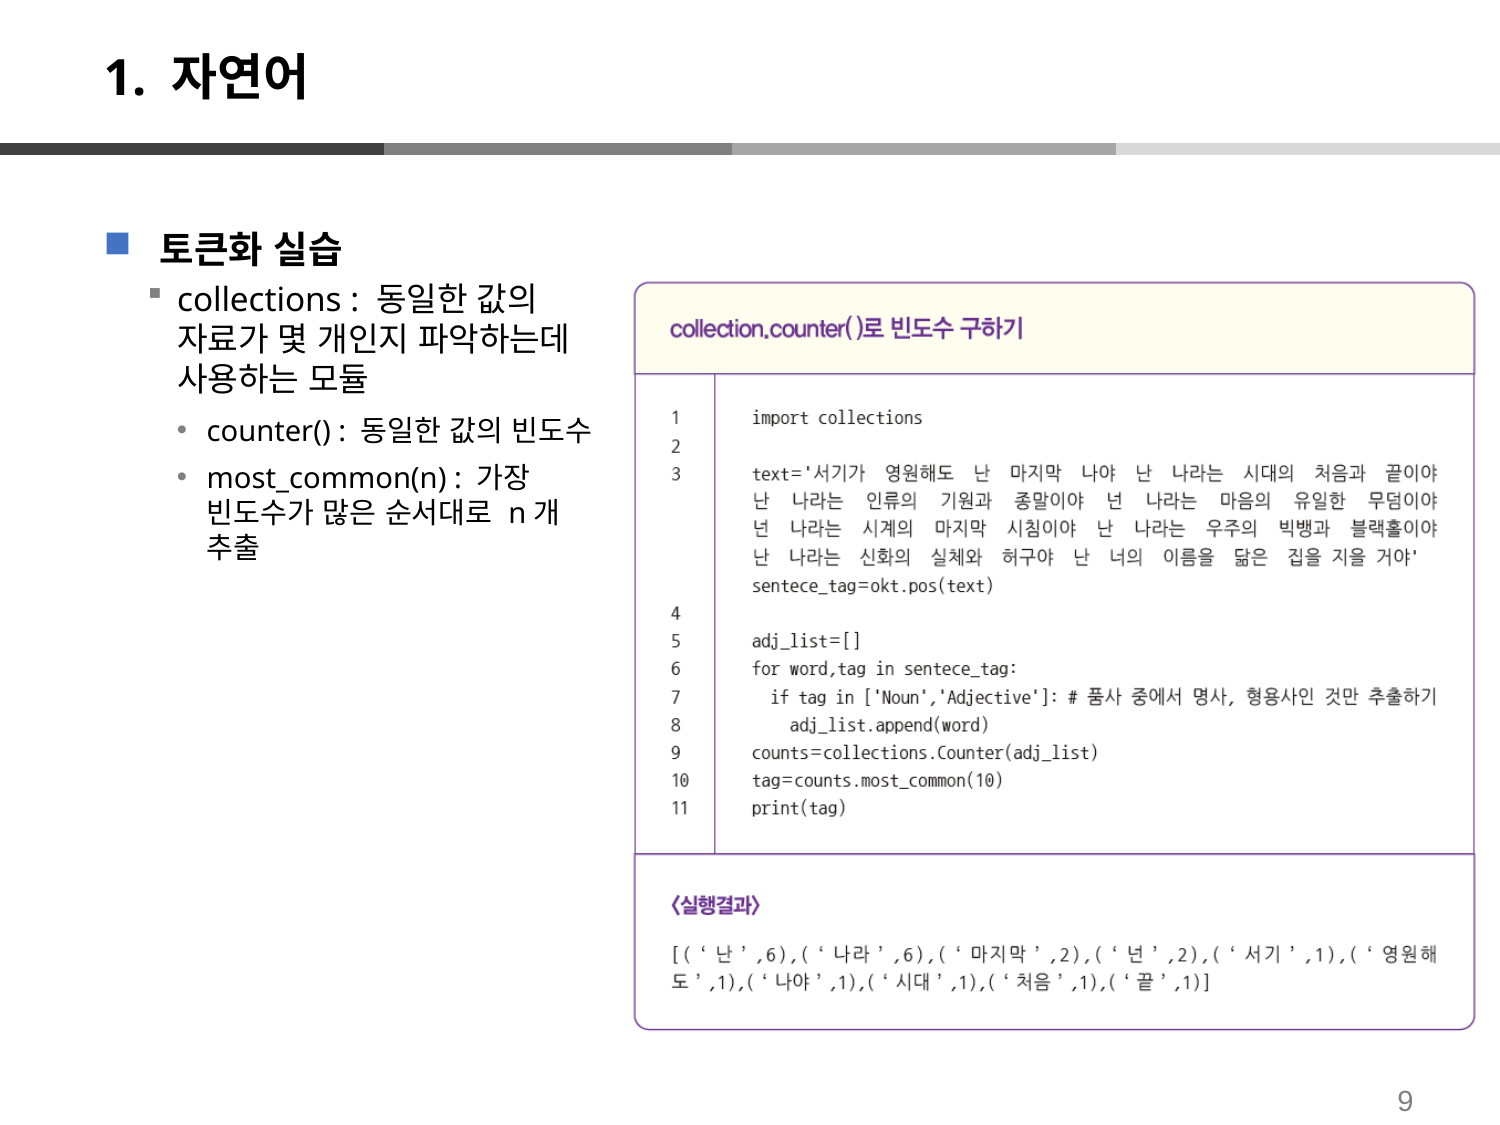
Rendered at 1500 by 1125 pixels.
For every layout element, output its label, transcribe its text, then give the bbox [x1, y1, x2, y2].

picture [627, 276, 1479, 1041]
title 1. 자연어 [88, 30, 1211, 121]
list 토큰화 실습 collections : 동일한 값의 자료가 몇 개인지 파악하는데 사용하는 모듈 counter() : 동일한 값의 빈도수 most_common(n) : 가장 빈도수가 많은 순서대로 n개 추출 [88, 196, 622, 1083]
